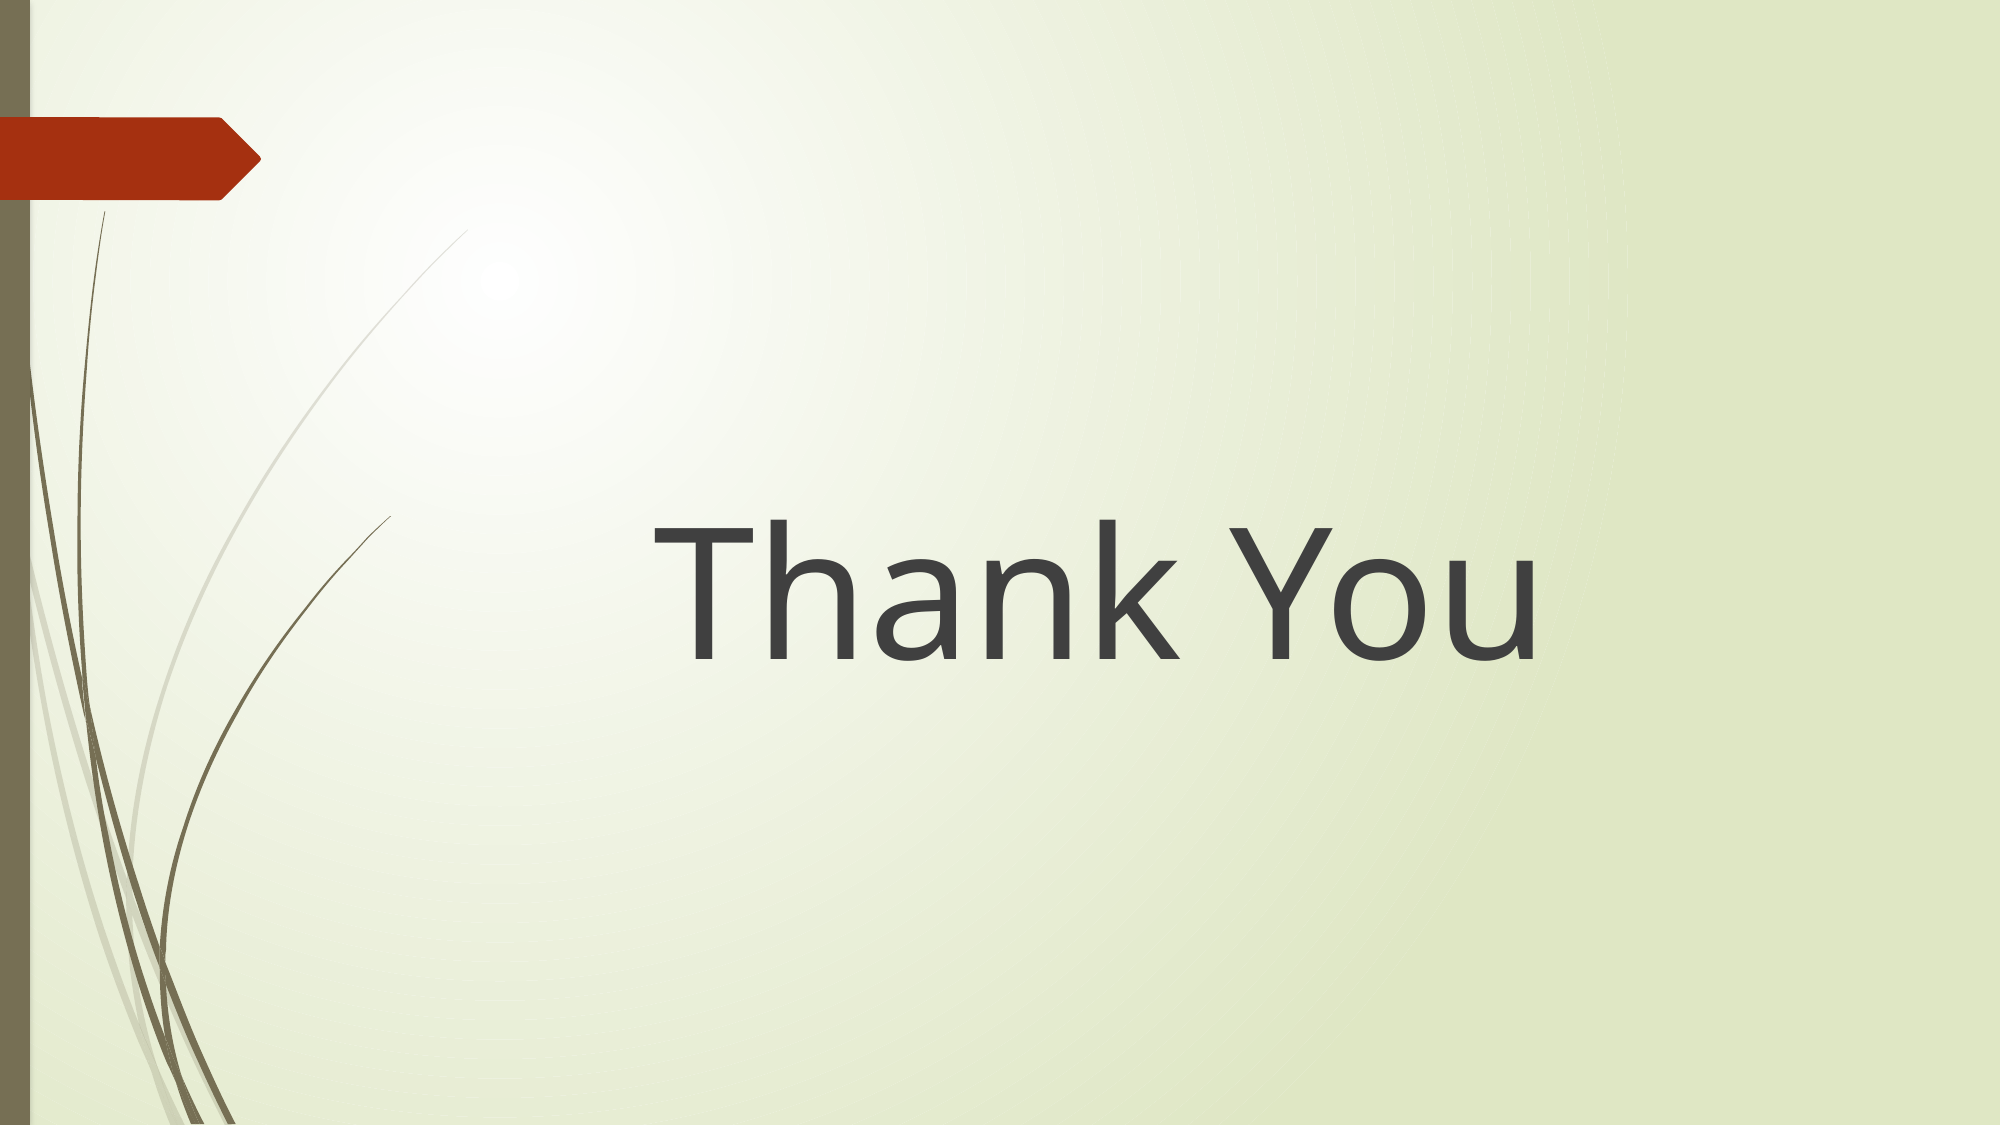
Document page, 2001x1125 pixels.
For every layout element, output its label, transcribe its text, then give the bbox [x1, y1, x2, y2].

list Thank You [273, 468, 1881, 727]
